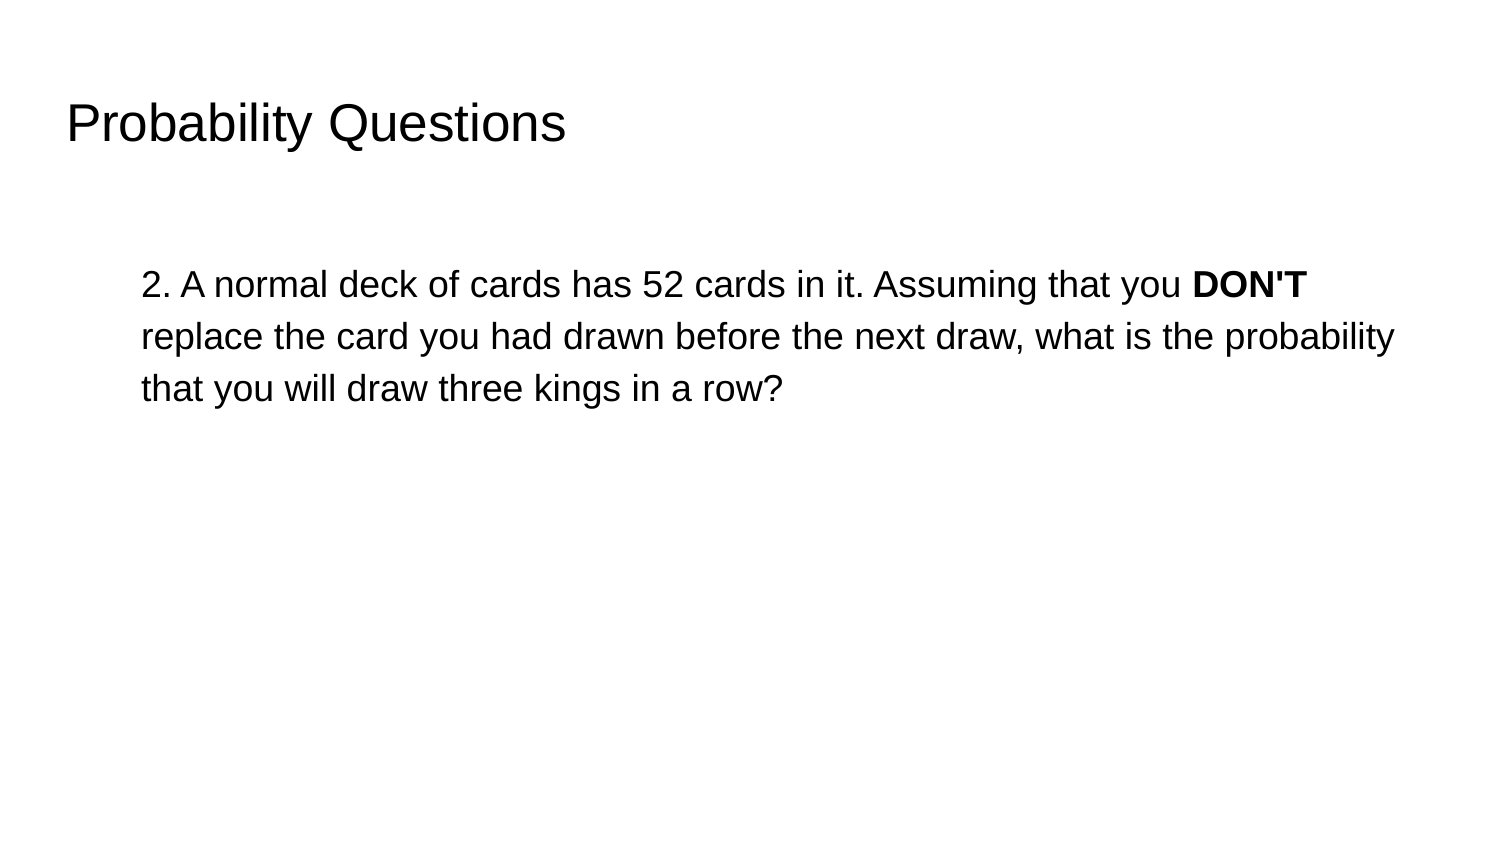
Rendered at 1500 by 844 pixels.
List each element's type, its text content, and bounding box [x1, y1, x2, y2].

list 2. A normal deck of cards has 52 cards in it. Assuming that you DON'T replace the card you had drawn before the next draw, what is the probability that you will draw three kings in a row? [51, 238, 1449, 799]
title Probability Questions [51, 72, 1449, 167]
